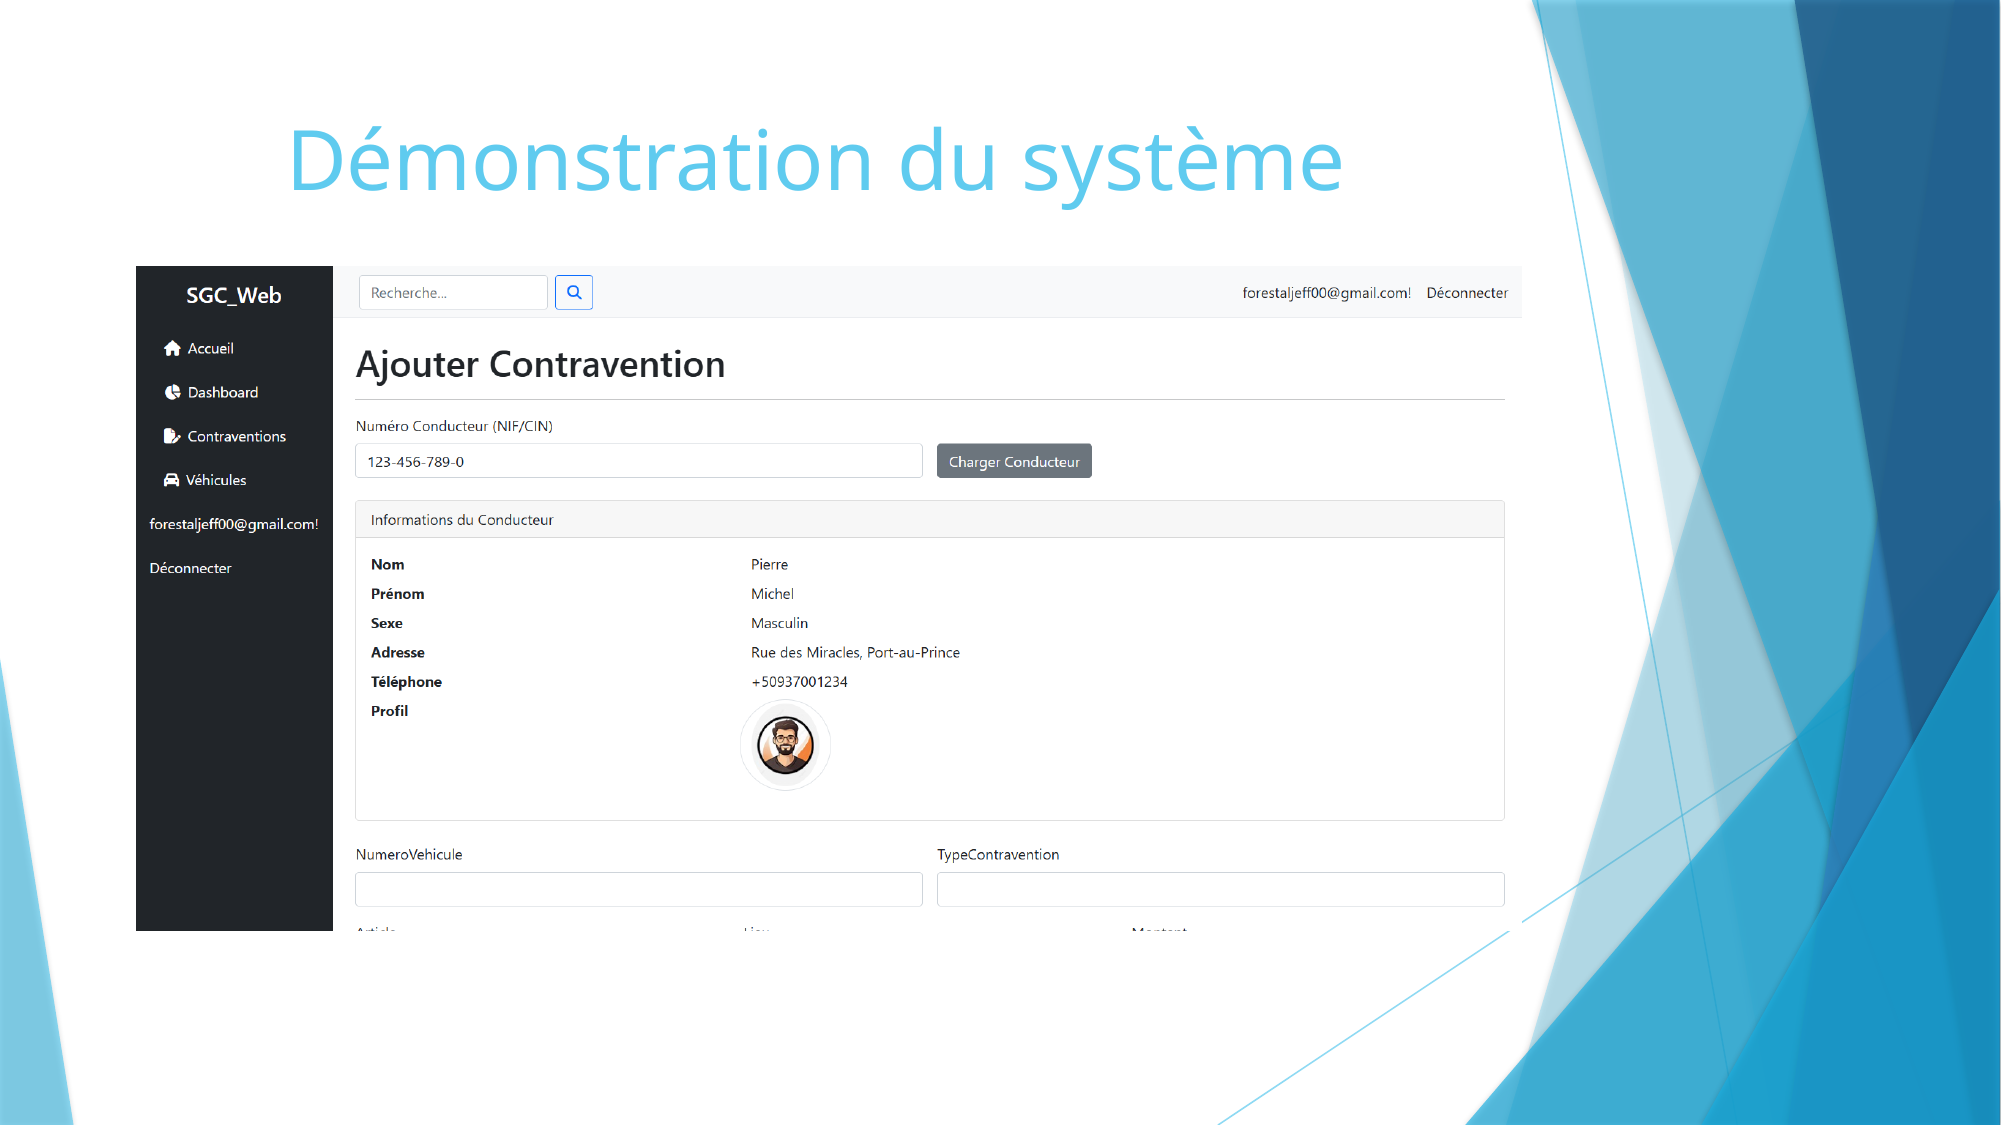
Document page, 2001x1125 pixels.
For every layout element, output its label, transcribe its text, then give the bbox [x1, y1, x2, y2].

picture [136, 265, 1522, 931]
title Démonstration du système [111, 99, 1522, 317]
